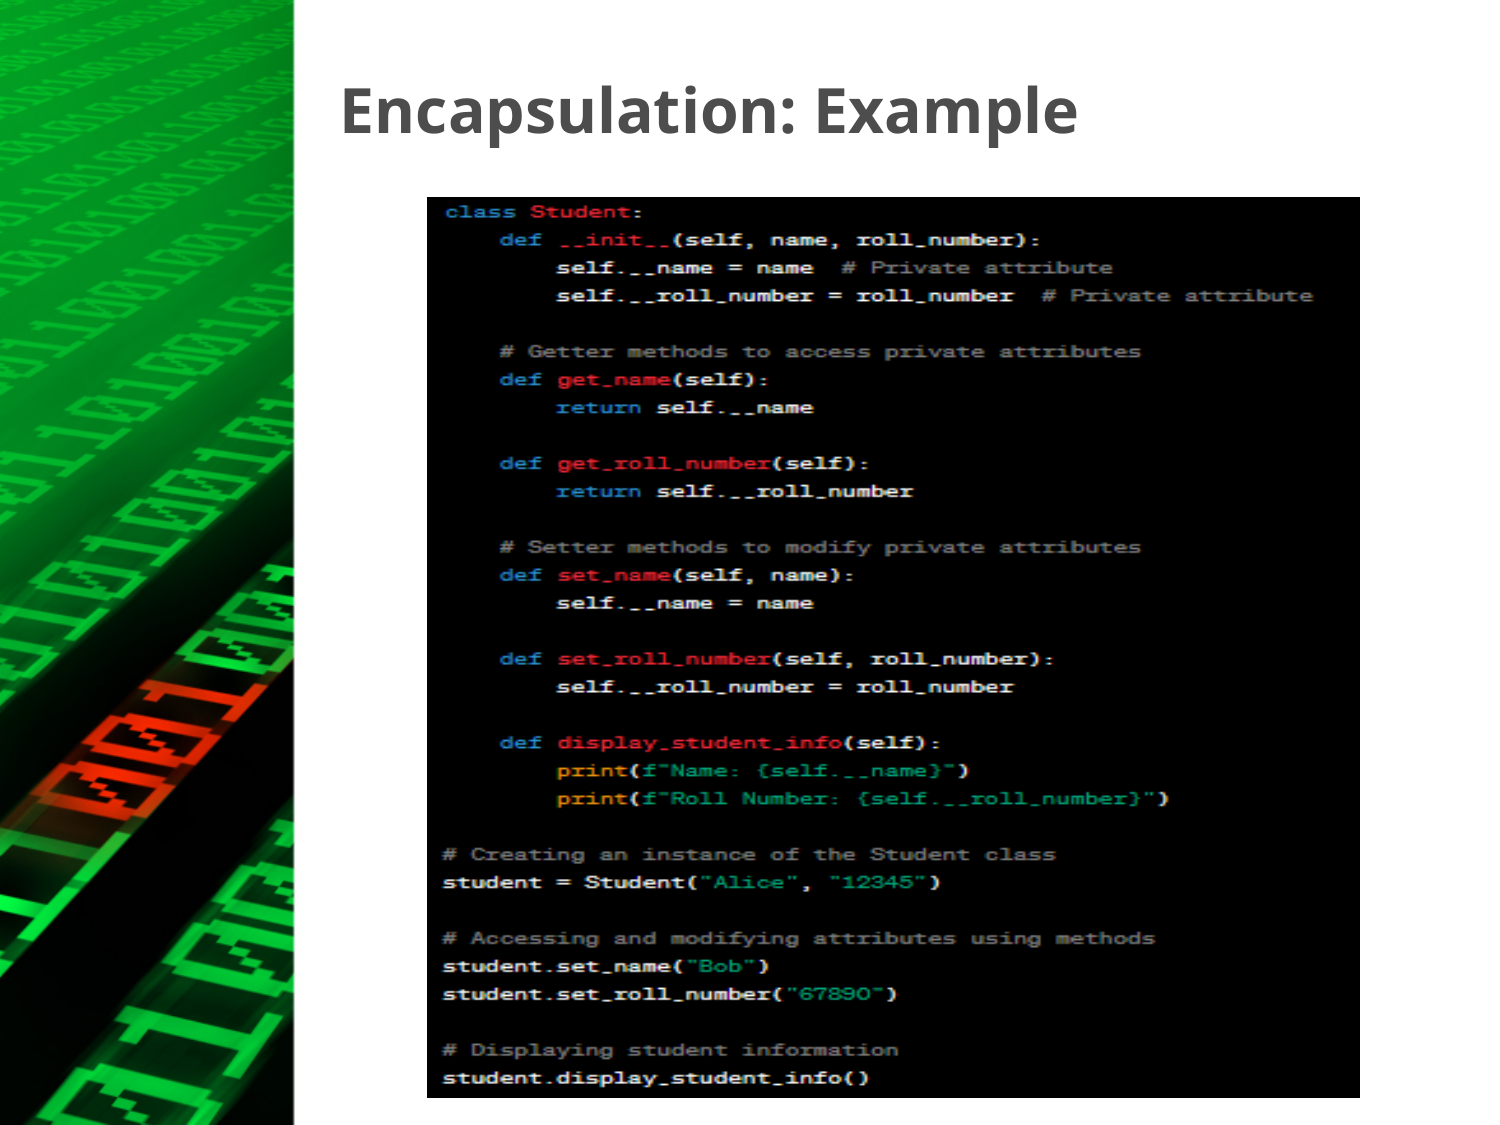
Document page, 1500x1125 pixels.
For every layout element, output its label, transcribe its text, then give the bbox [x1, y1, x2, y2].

title Encapsulation: Example [324, 50, 1463, 168]
picture [0, 0, 1500, 1125]
